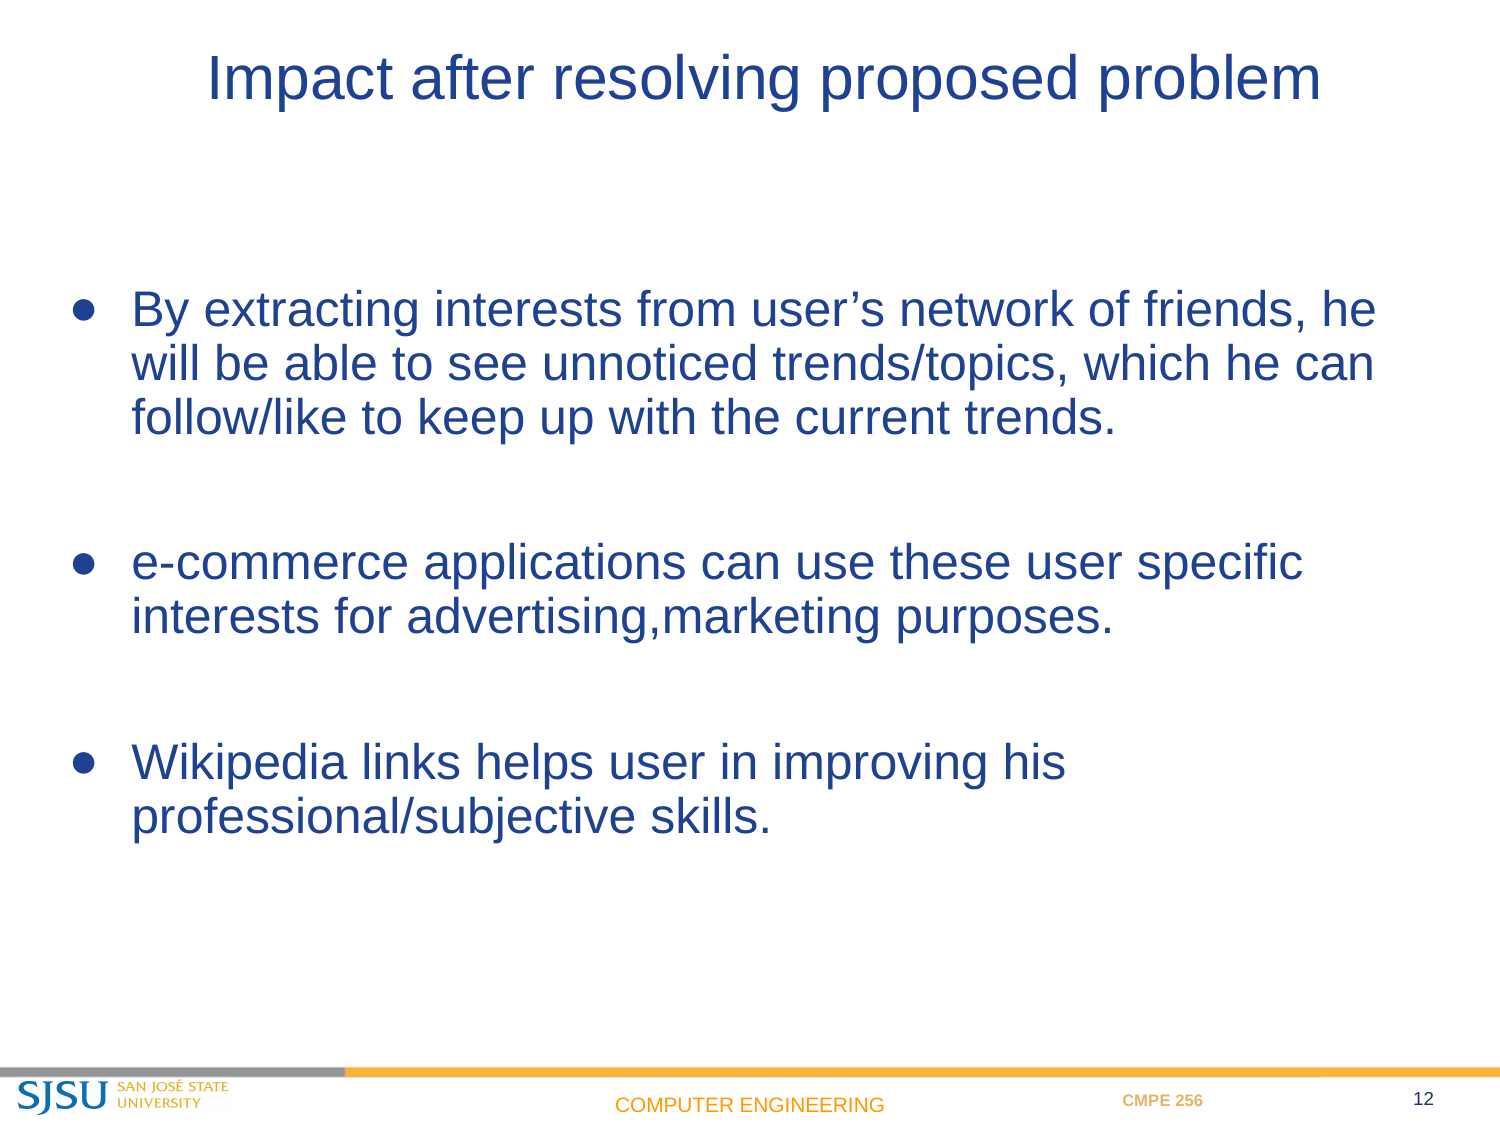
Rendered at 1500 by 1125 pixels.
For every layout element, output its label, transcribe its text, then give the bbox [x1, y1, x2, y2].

list By extracting interests from user’s network of friends, he will be able to see unnoticed trends/topics, which he can follow/like to keep up with the current trends. e-commerce applications can use these user specific interests for advertising,marketing purposes. Wikipedia links helps user in improving his professional/subjective skills. [56, 283, 1444, 979]
picture [0, 1064, 1500, 1116]
title Impact after resolving proposed problem [56, 46, 1444, 210]
